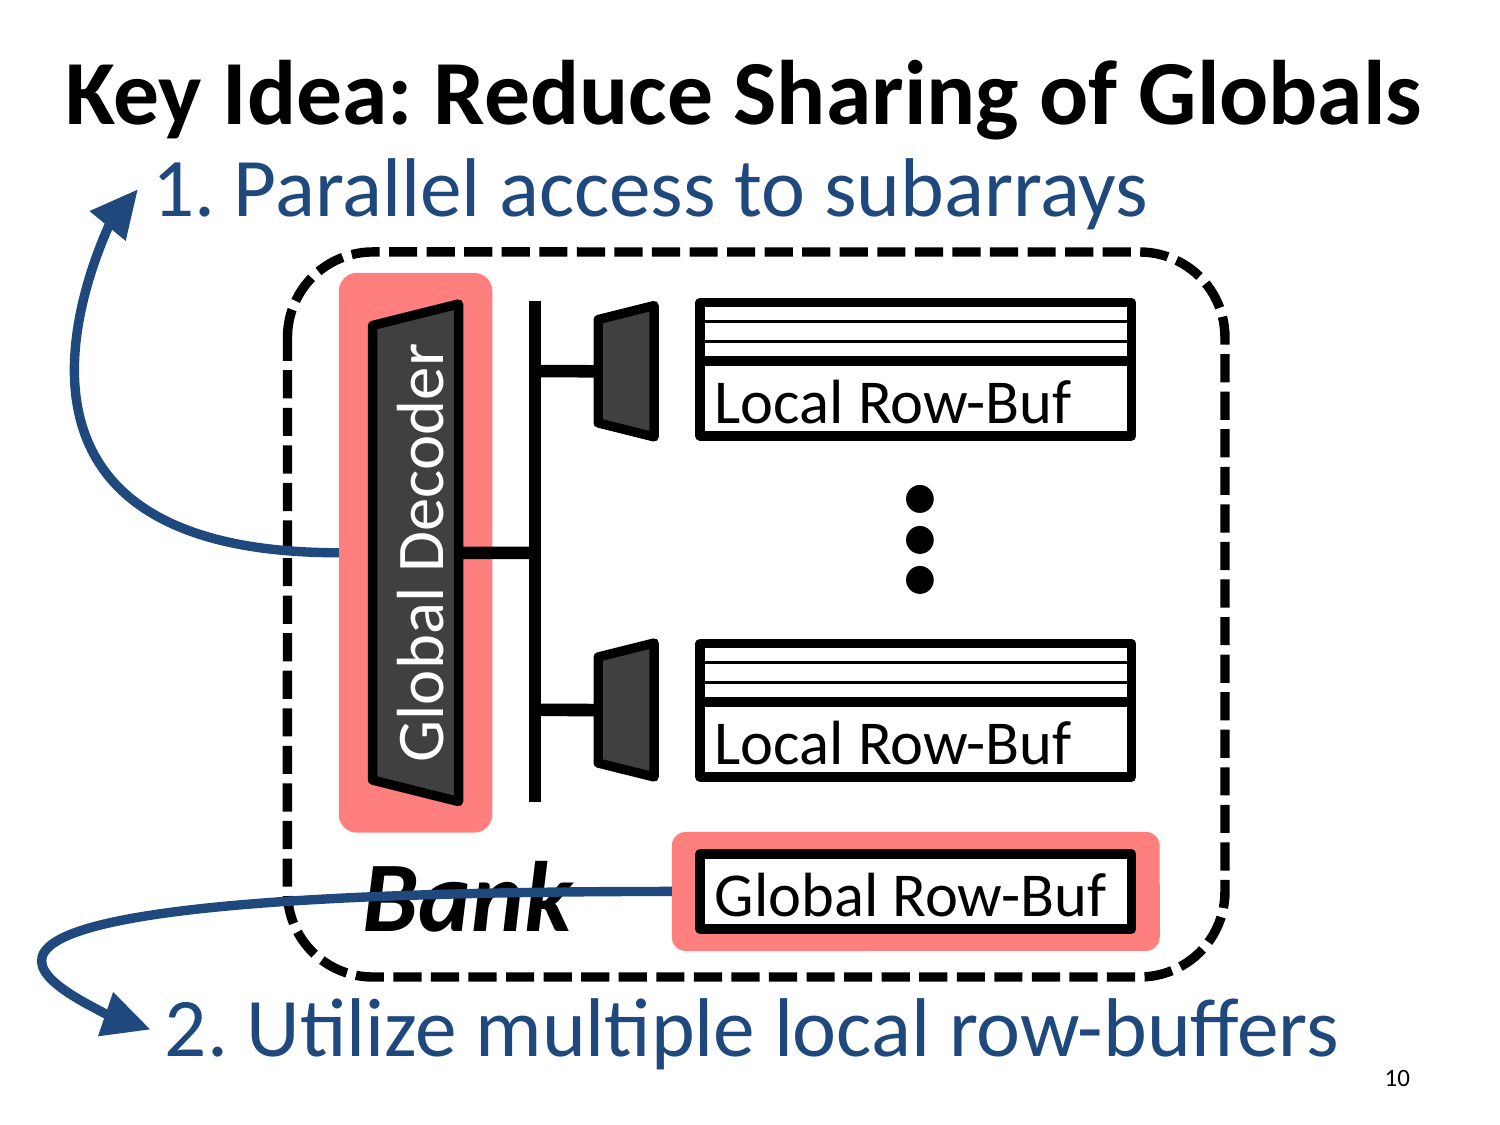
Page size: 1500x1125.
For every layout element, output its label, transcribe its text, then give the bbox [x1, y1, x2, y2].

text_box [698, 661, 1134, 680]
text_box 2. Utilize multiple local row-buffers [149, 977, 1363, 1082]
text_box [149, 891, 672, 1031]
text_box [698, 339, 1134, 359]
text_box Local Row-Buf [698, 700, 1134, 779]
text_box Local Row-Buf [698, 359, 1134, 438]
text_box 1. Parallel access to subarrays [137, 137, 1350, 243]
title Key Idea: Reduce Sharing of Globals [50, 12, 1450, 163]
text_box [137, 190, 340, 553]
text_box [669, 829, 1162, 954]
text_box [596, 640, 657, 780]
text_box [698, 320, 1134, 339]
text_box [596, 303, 657, 439]
text_box [336, 270, 495, 835]
text_box Global Row-Buf [698, 852, 1134, 931]
text_box [285, 249, 1228, 977]
text_box [698, 641, 1134, 661]
text_box Bank [348, 853, 646, 889]
slide_number 10 [1074, 1050, 1425, 1103]
text_box ··· [857, 436, 949, 644]
text_box [698, 680, 1134, 700]
text_box [698, 300, 1134, 320]
text_box Global Decoder [370, 301, 461, 804]
